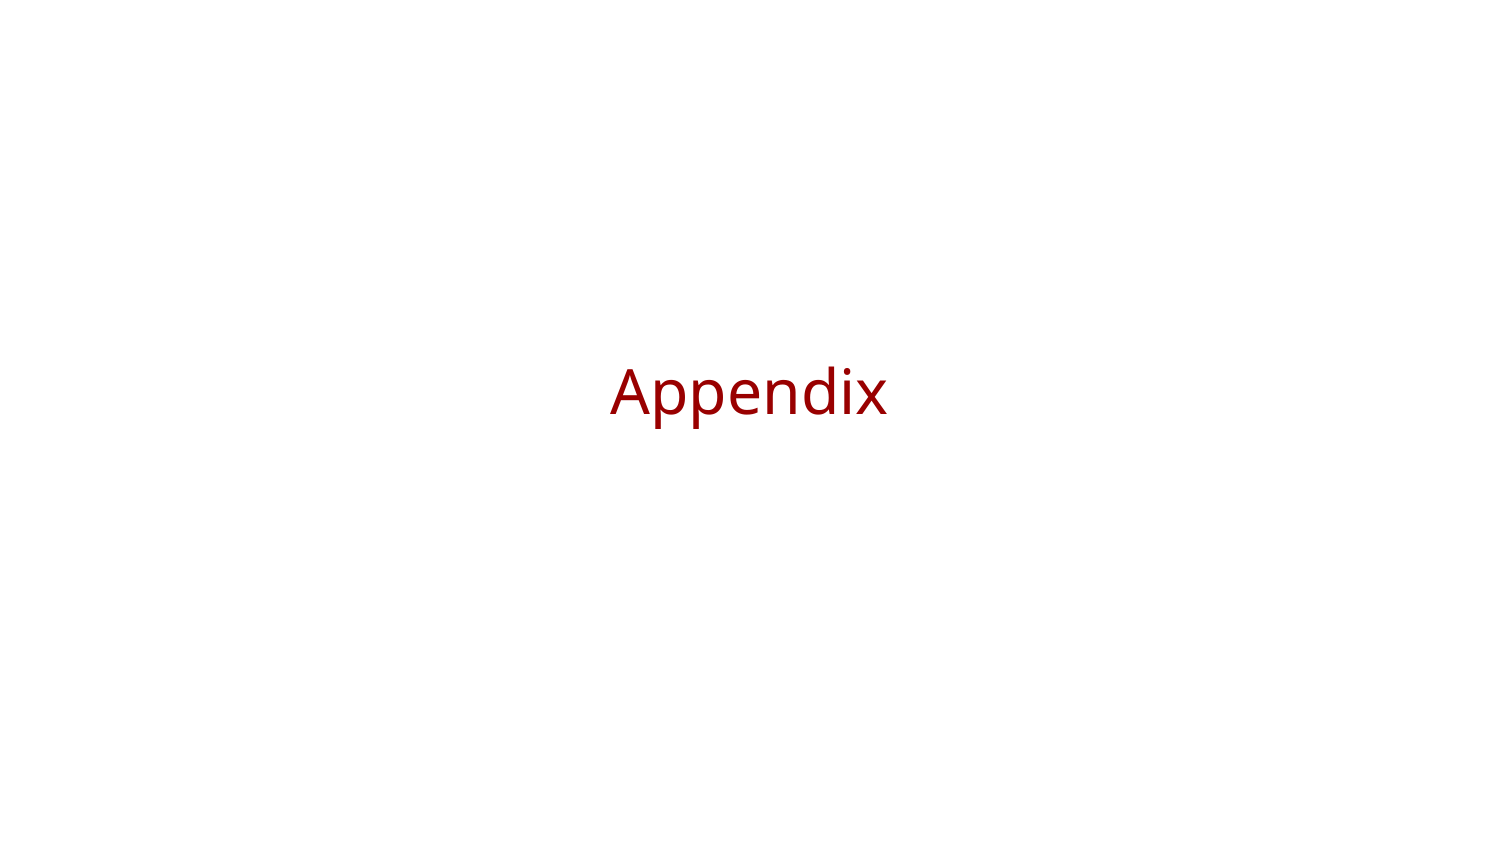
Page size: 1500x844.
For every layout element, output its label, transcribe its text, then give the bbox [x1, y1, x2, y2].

title Appendix [51, 337, 1449, 432]
